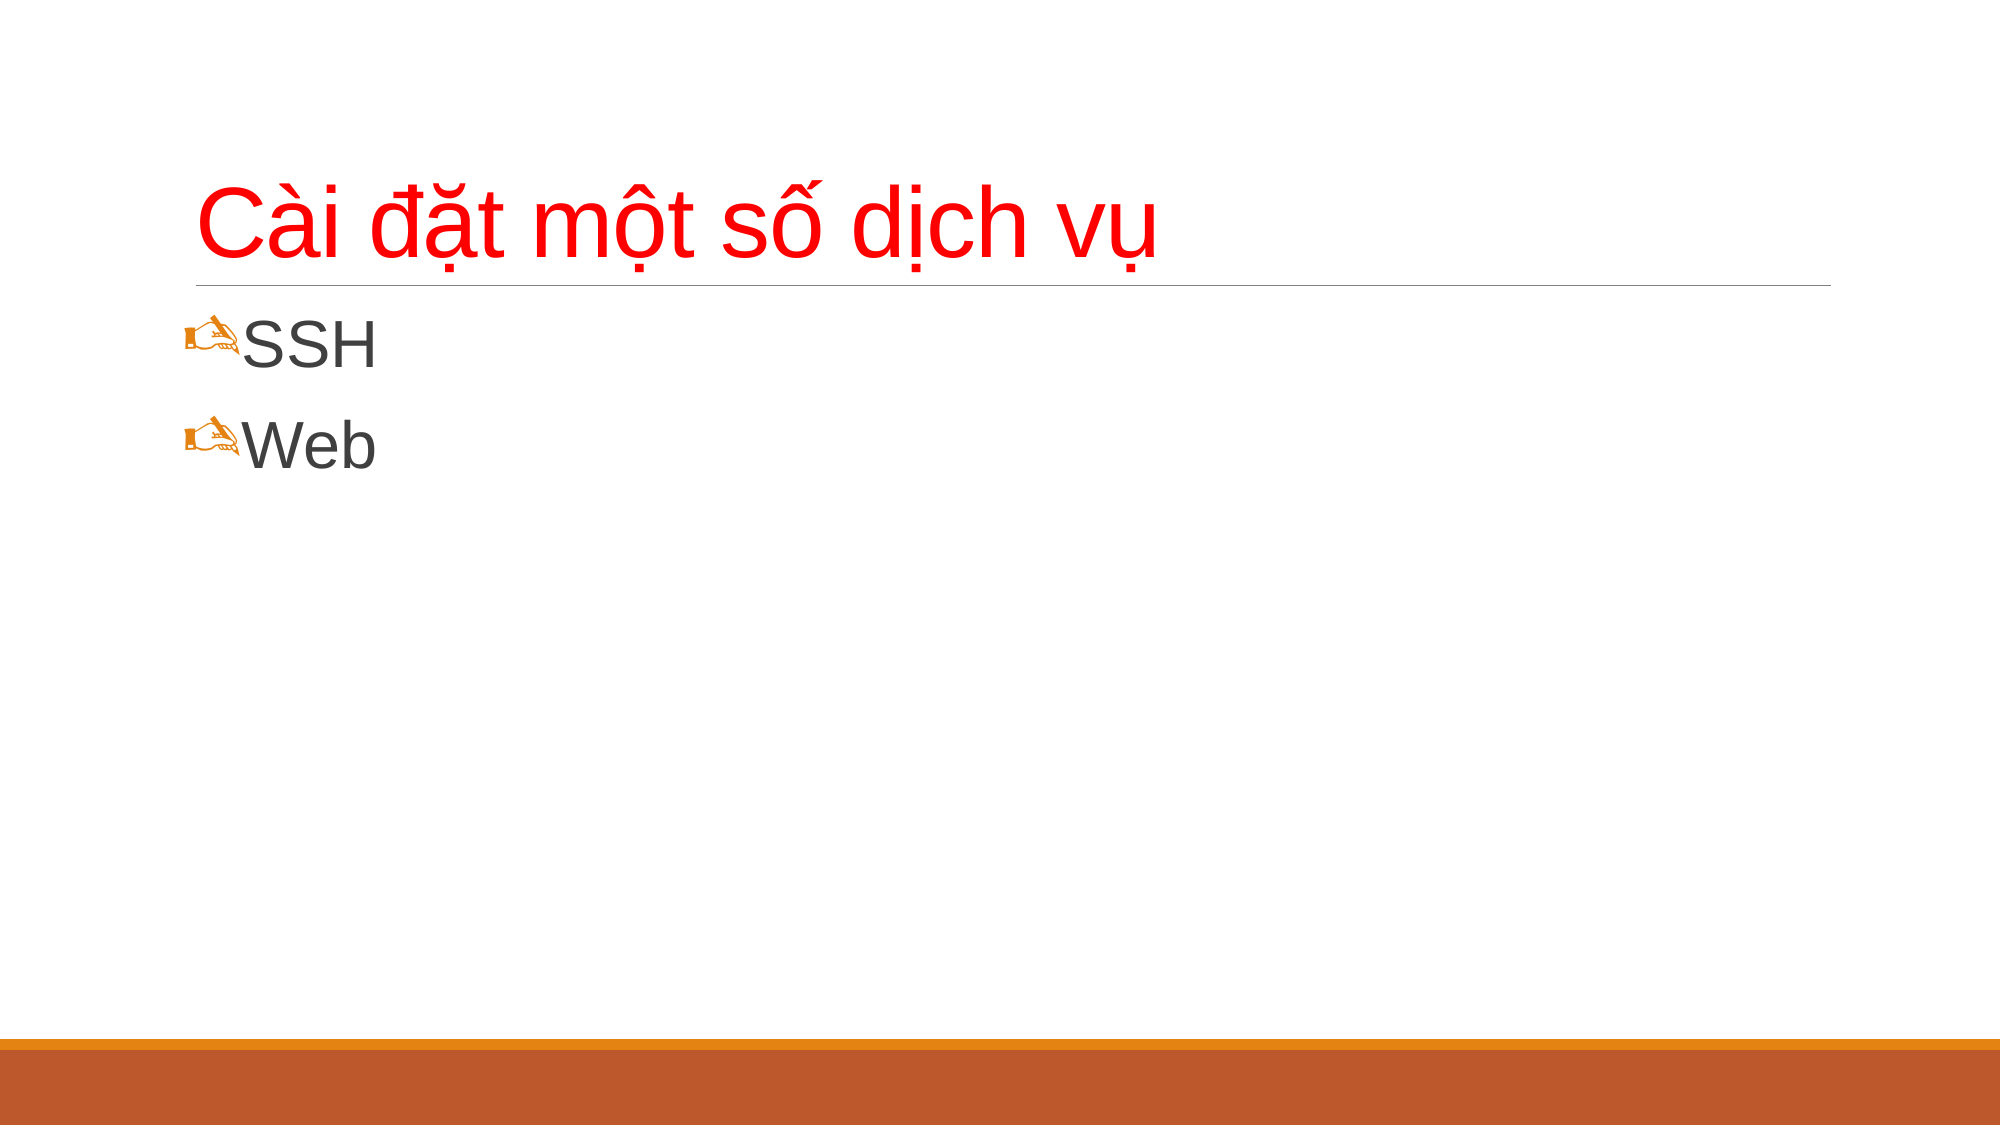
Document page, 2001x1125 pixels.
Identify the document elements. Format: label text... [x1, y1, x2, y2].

list SSH Web [180, 302, 1830, 963]
title Cài đặt một số dịch vụ [180, 47, 1830, 285]
